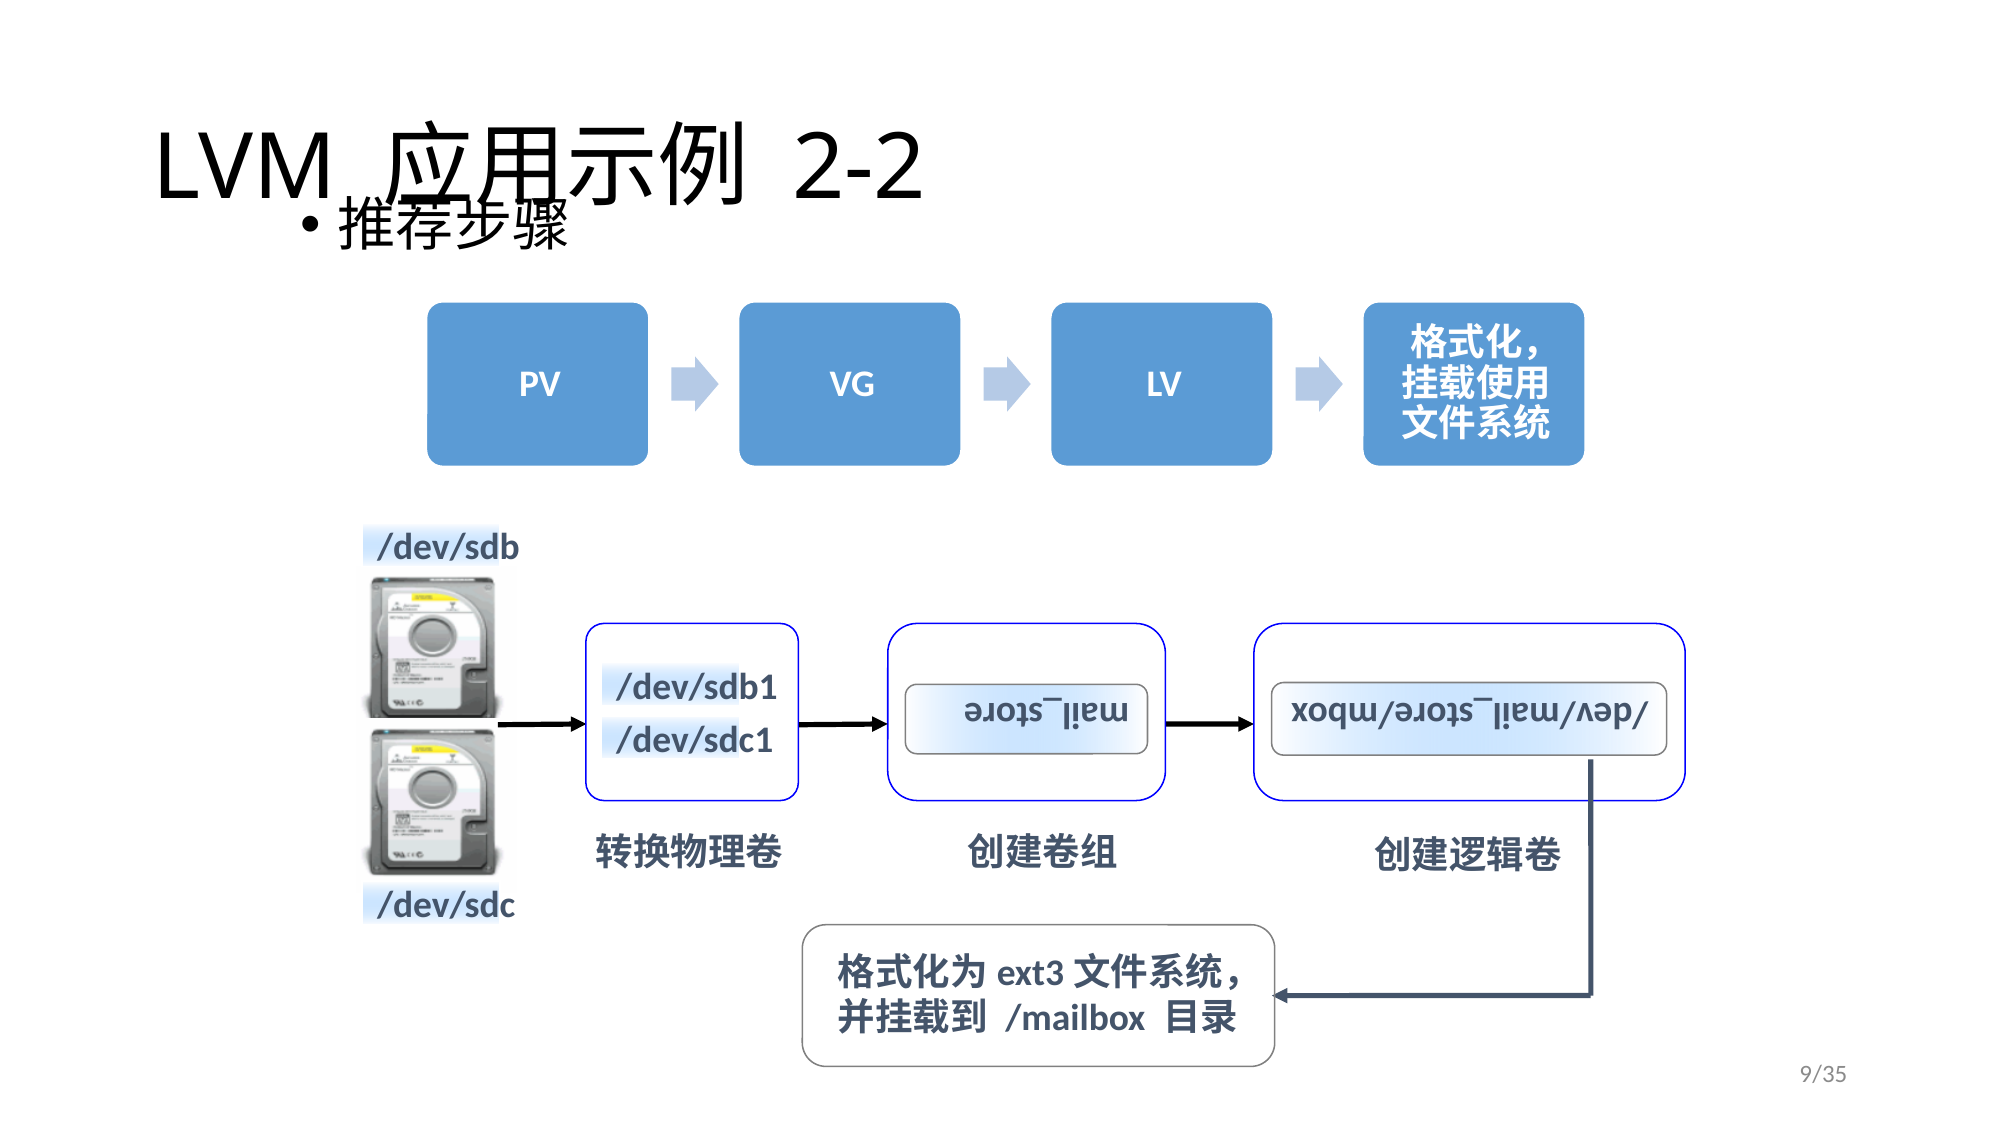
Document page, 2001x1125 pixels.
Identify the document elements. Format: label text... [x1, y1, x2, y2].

list 推荐步骤 [285, 278, 1680, 1032]
title LVM 应用示例 2-2 [137, 59, 1863, 278]
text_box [425, 287, 1586, 481]
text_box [802, 924, 1591, 1067]
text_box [356, 523, 806, 925]
slide_number 9/35 [1412, 1042, 1863, 1103]
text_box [799, 623, 1166, 872]
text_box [1165, 623, 1686, 878]
